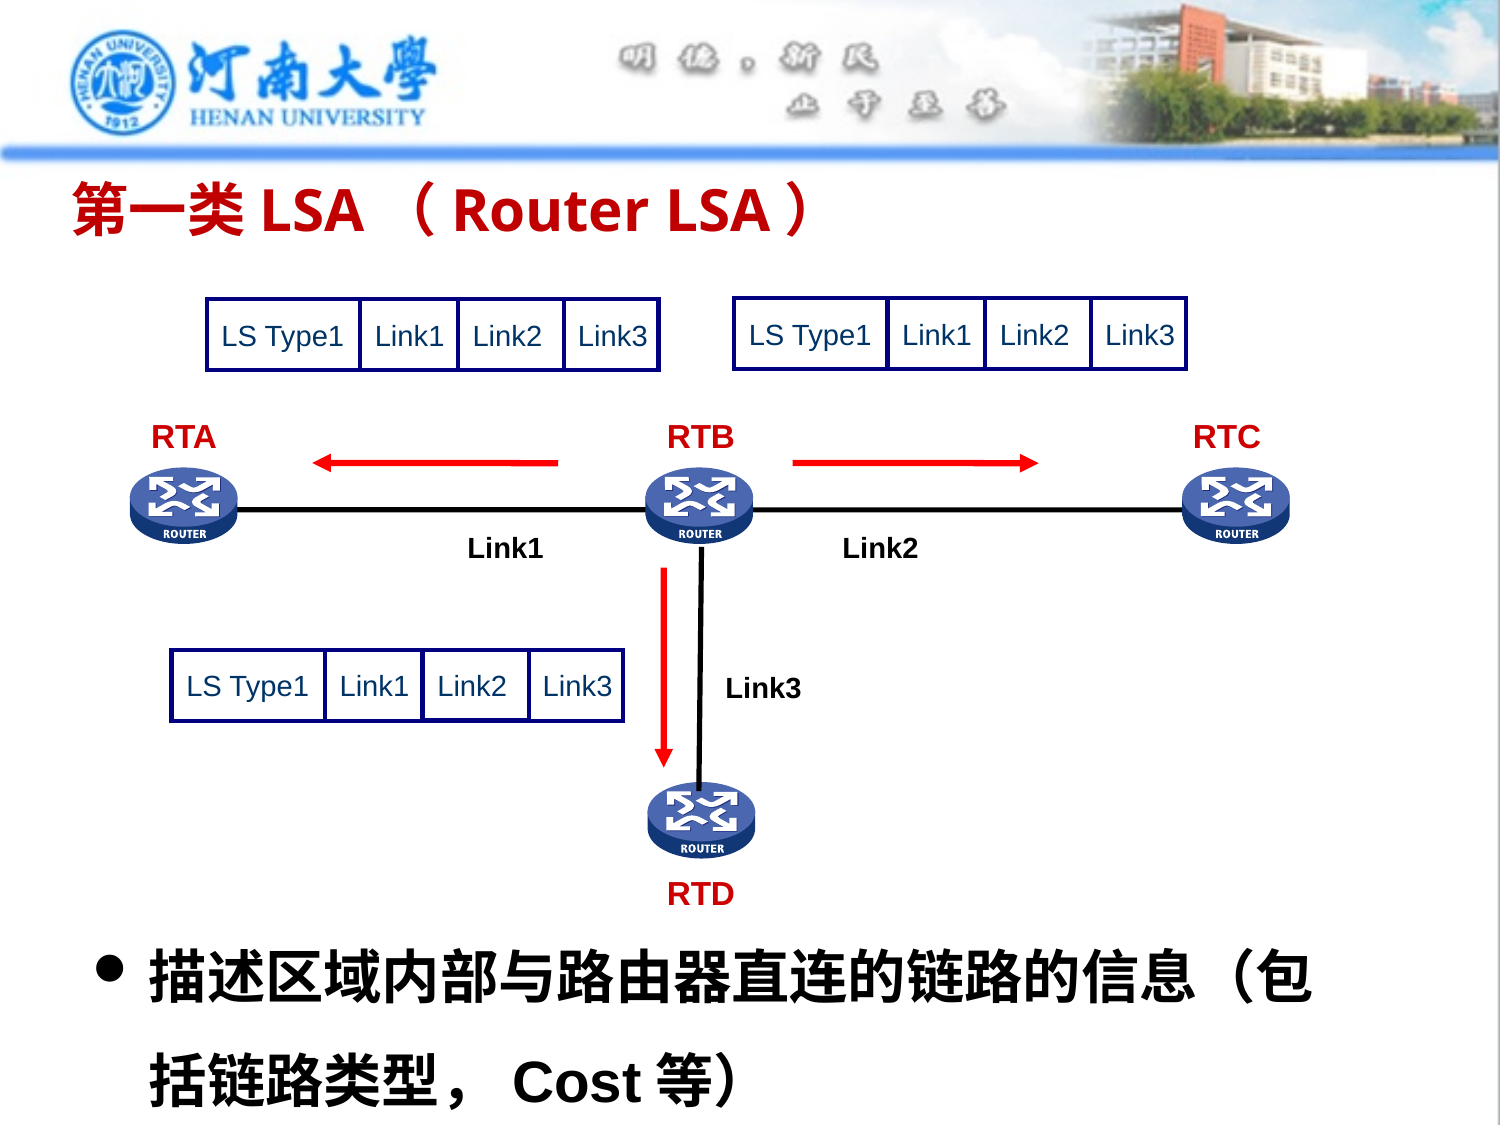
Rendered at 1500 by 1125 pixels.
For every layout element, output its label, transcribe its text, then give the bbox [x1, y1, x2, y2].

text_box Link3 [529, 649, 624, 721]
text_box 描述区域内部与路由器直连的链路的信息（包括链路类型，Cost等） [77, 897, 1332, 1122]
text_box RTA [136, 404, 267, 463]
text_box Link2 [827, 521, 969, 572]
text_box LS Type1 [733, 298, 887, 370]
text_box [640, 464, 759, 547]
text_box Link3 [1090, 298, 1186, 370]
text_box LS Type1 [171, 649, 324, 721]
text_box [642, 778, 761, 862]
text_box Link1 [452, 521, 594, 572]
text_box Link2 [458, 298, 564, 370]
text_box [657, 567, 670, 768]
text_box Link3 [564, 298, 659, 370]
text_box Link1 [360, 298, 458, 370]
text_box Link2 [986, 298, 1092, 369]
text_box Link1 [324, 649, 423, 721]
picture [0, 0, 1500, 1125]
text_box RTC [1178, 404, 1309, 463]
title 第一类LSA（Router LSA） [55, 155, 1347, 262]
text_box Link3 [710, 662, 852, 712]
text_box RTB [652, 404, 783, 463]
text_box LS Type1 [206, 298, 360, 370]
text_box RTD [652, 860, 783, 920]
text_box Link2 [423, 649, 529, 721]
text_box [124, 464, 244, 547]
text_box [1176, 464, 1296, 547]
text_box Link1 [887, 298, 986, 370]
